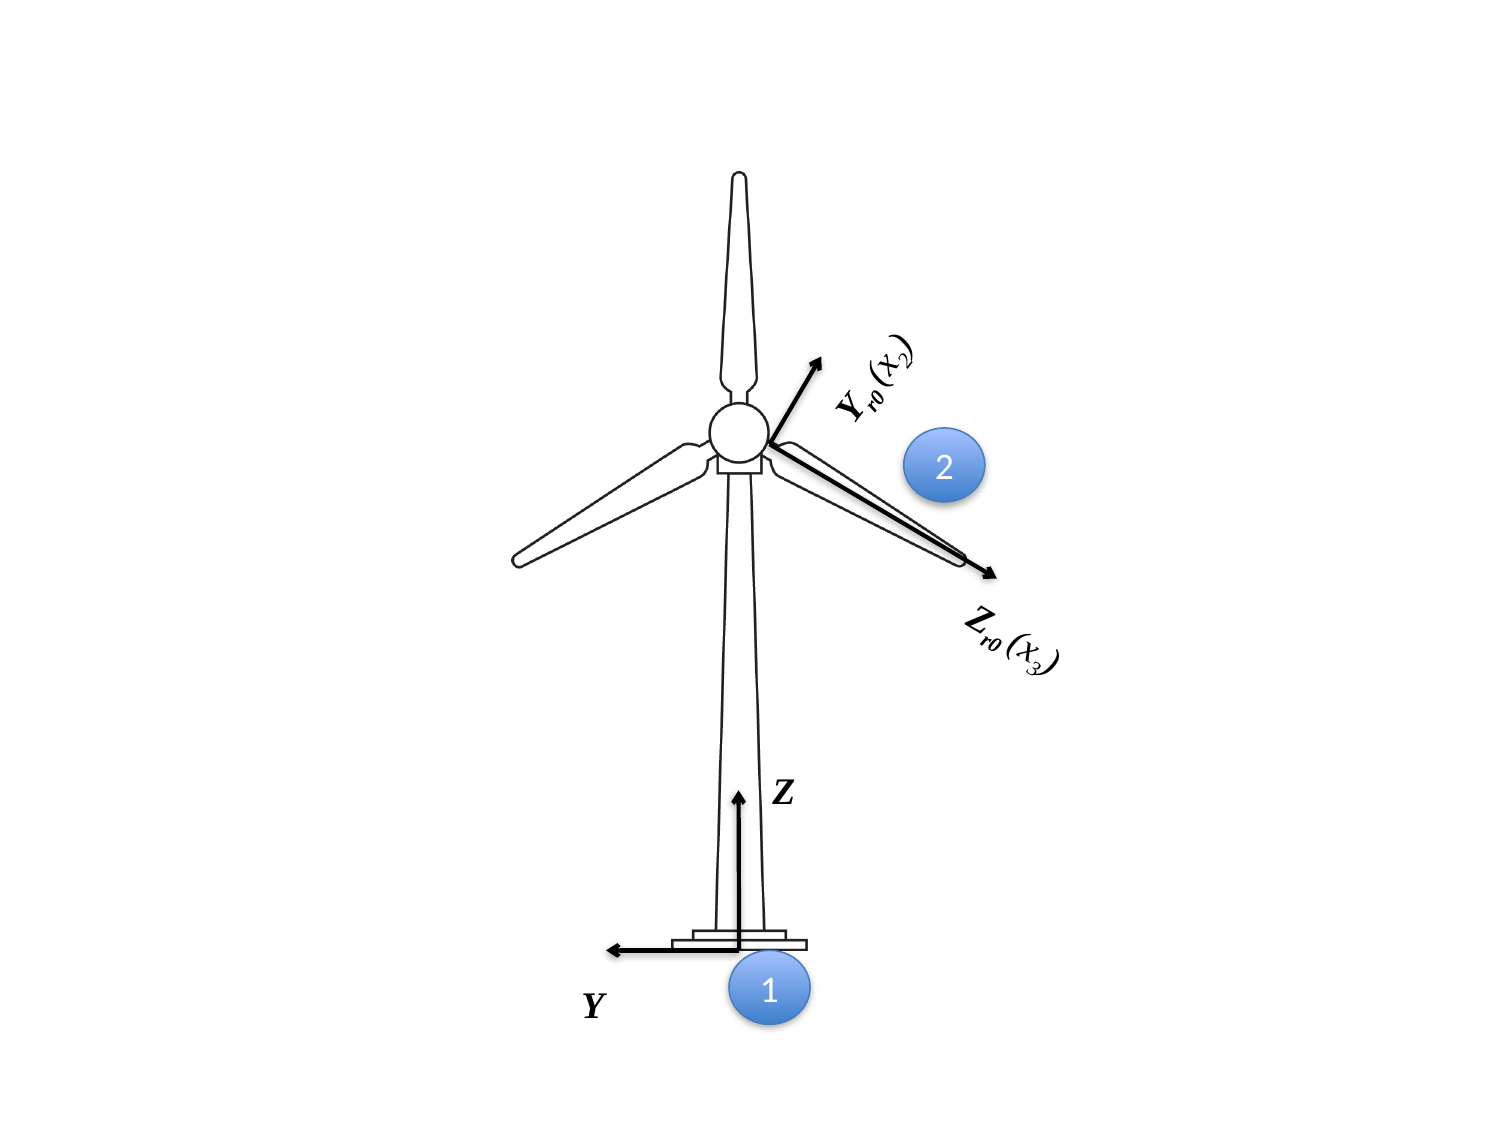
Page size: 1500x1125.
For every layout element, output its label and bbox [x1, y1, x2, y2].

text_box [511, 171, 1099, 1035]
